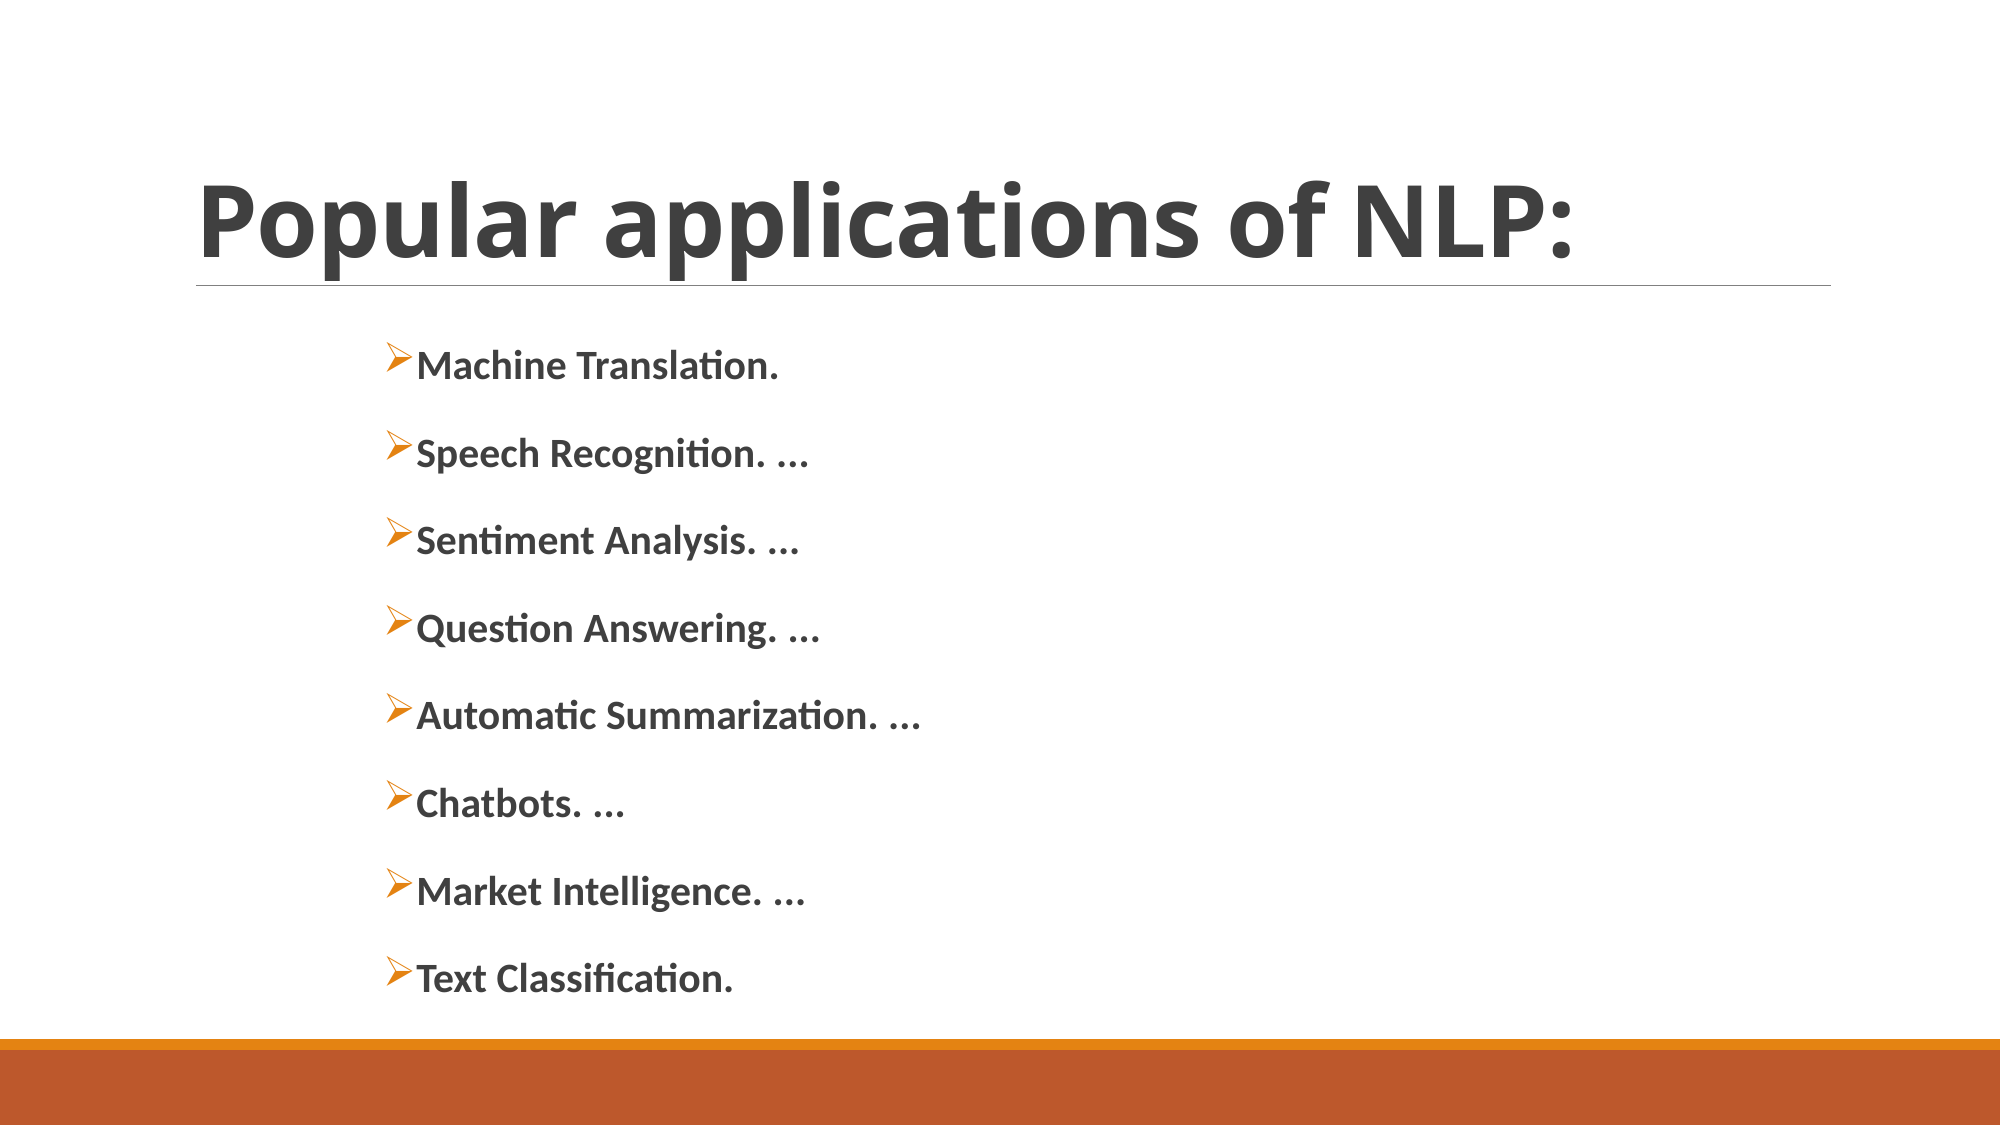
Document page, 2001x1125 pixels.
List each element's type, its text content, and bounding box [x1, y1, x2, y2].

list Machine Translation. Speech Recognition. ... Sentiment Analysis. ... Question Answering. ... Automatic Summarization. ... Chatbots. ... Market Intelligence. ... Text Classification. [350, 305, 2000, 1043]
title Popular applications of NLP: [180, 47, 1830, 285]
